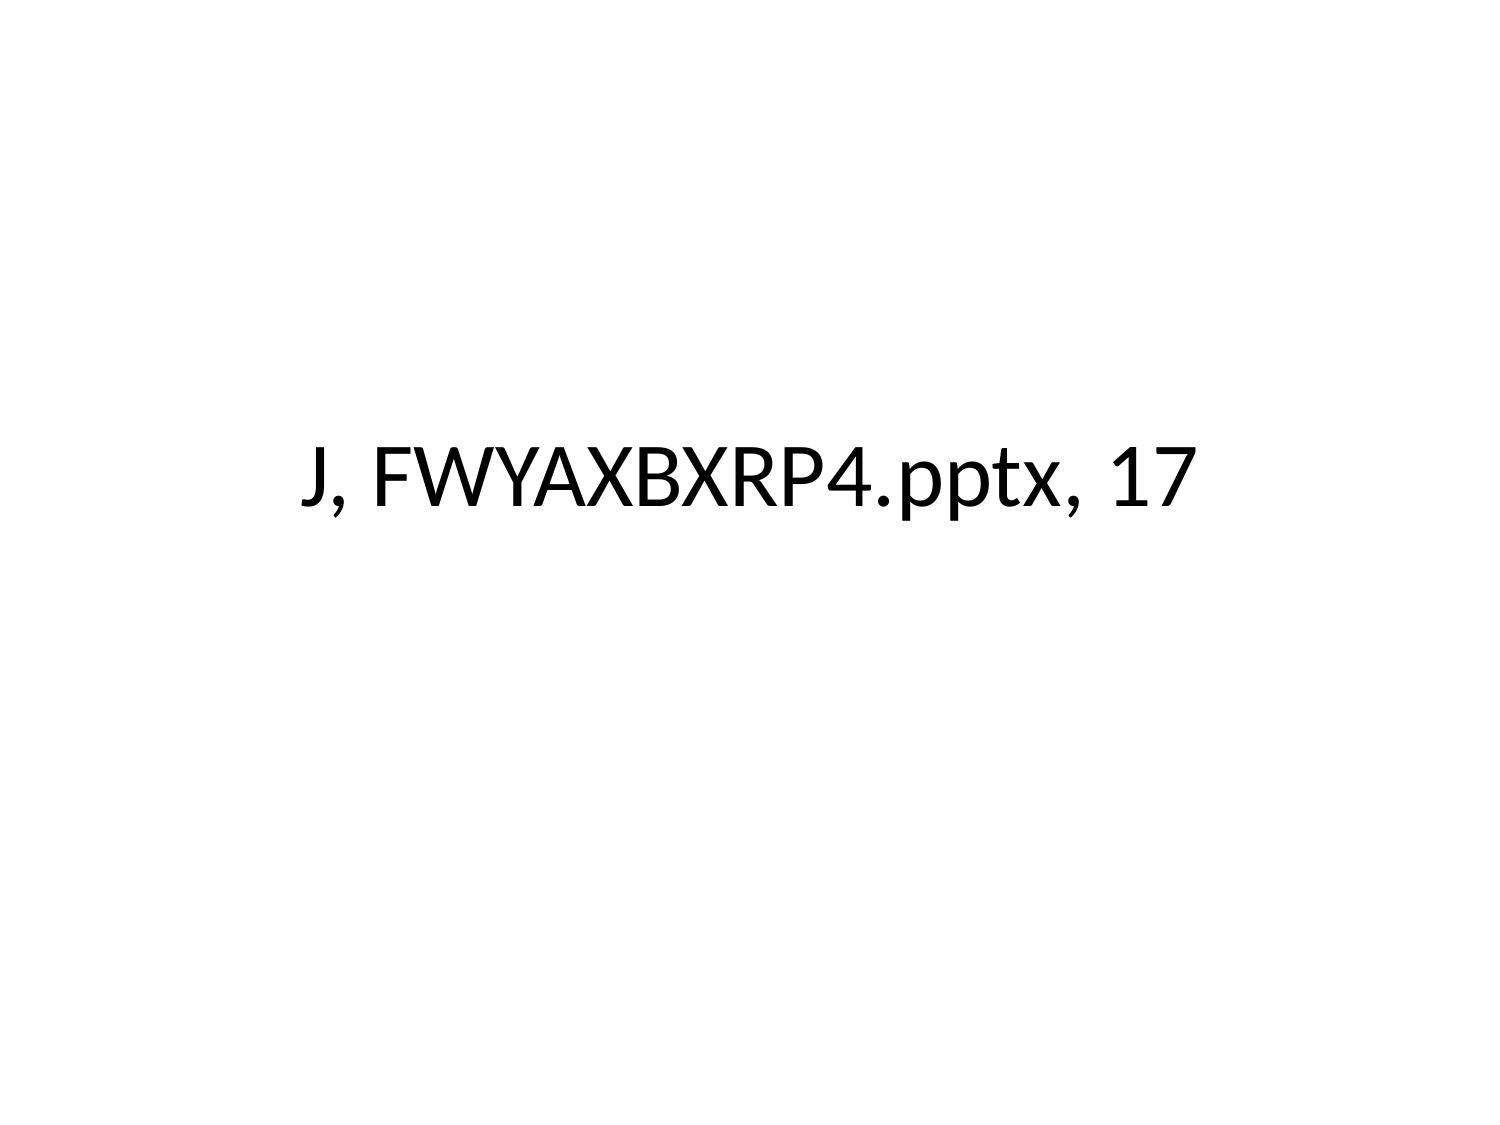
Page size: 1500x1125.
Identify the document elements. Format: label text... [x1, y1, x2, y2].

title J, FWYAXBXRP4.pptx, 17 [112, 349, 1388, 591]
